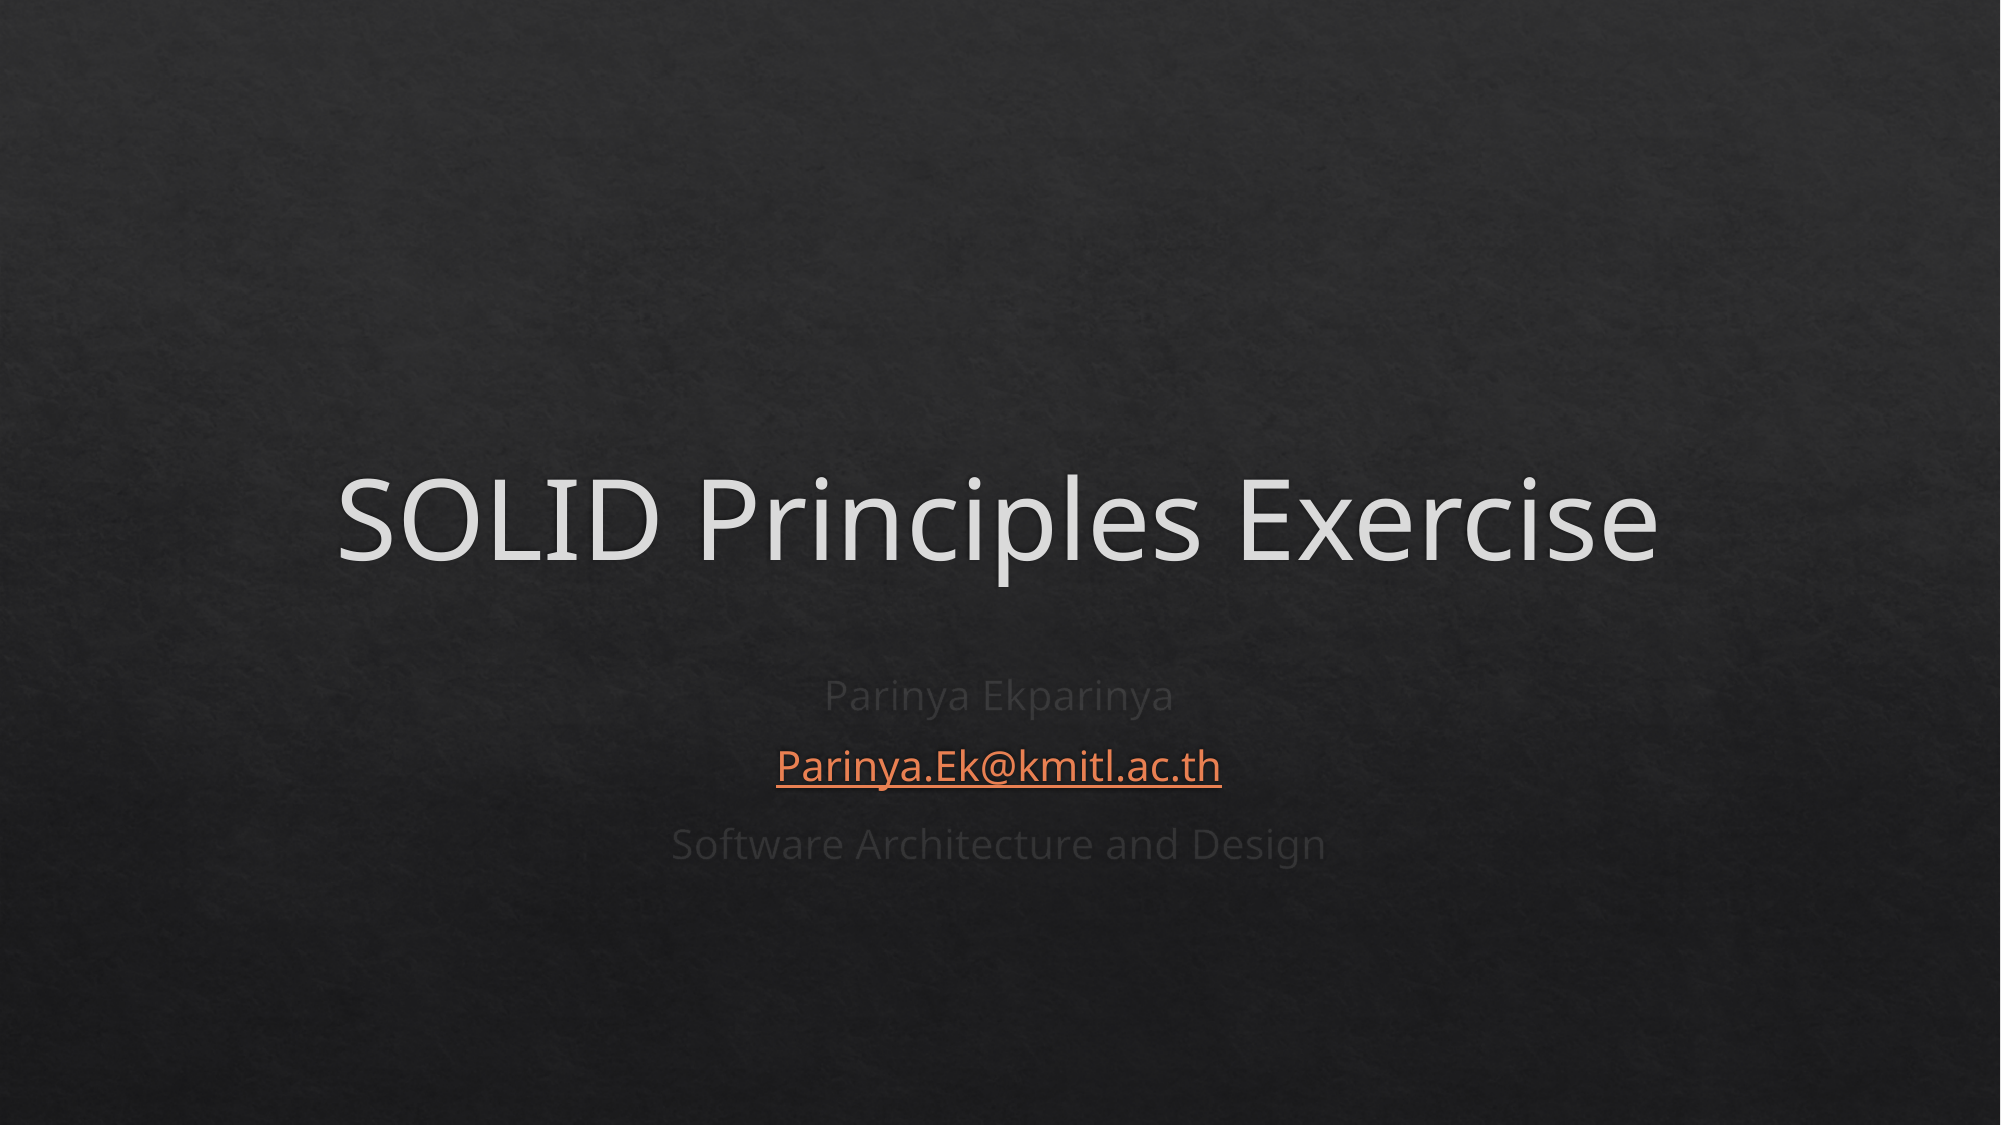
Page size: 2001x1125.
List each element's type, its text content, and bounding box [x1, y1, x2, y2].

title SOLID Principles Exercise [224, 290, 1774, 587]
subtitle Parinya Ekparinya Parinya.Ek@kmitl.ac.th Software Architecture and Design [224, 590, 1774, 1032]
